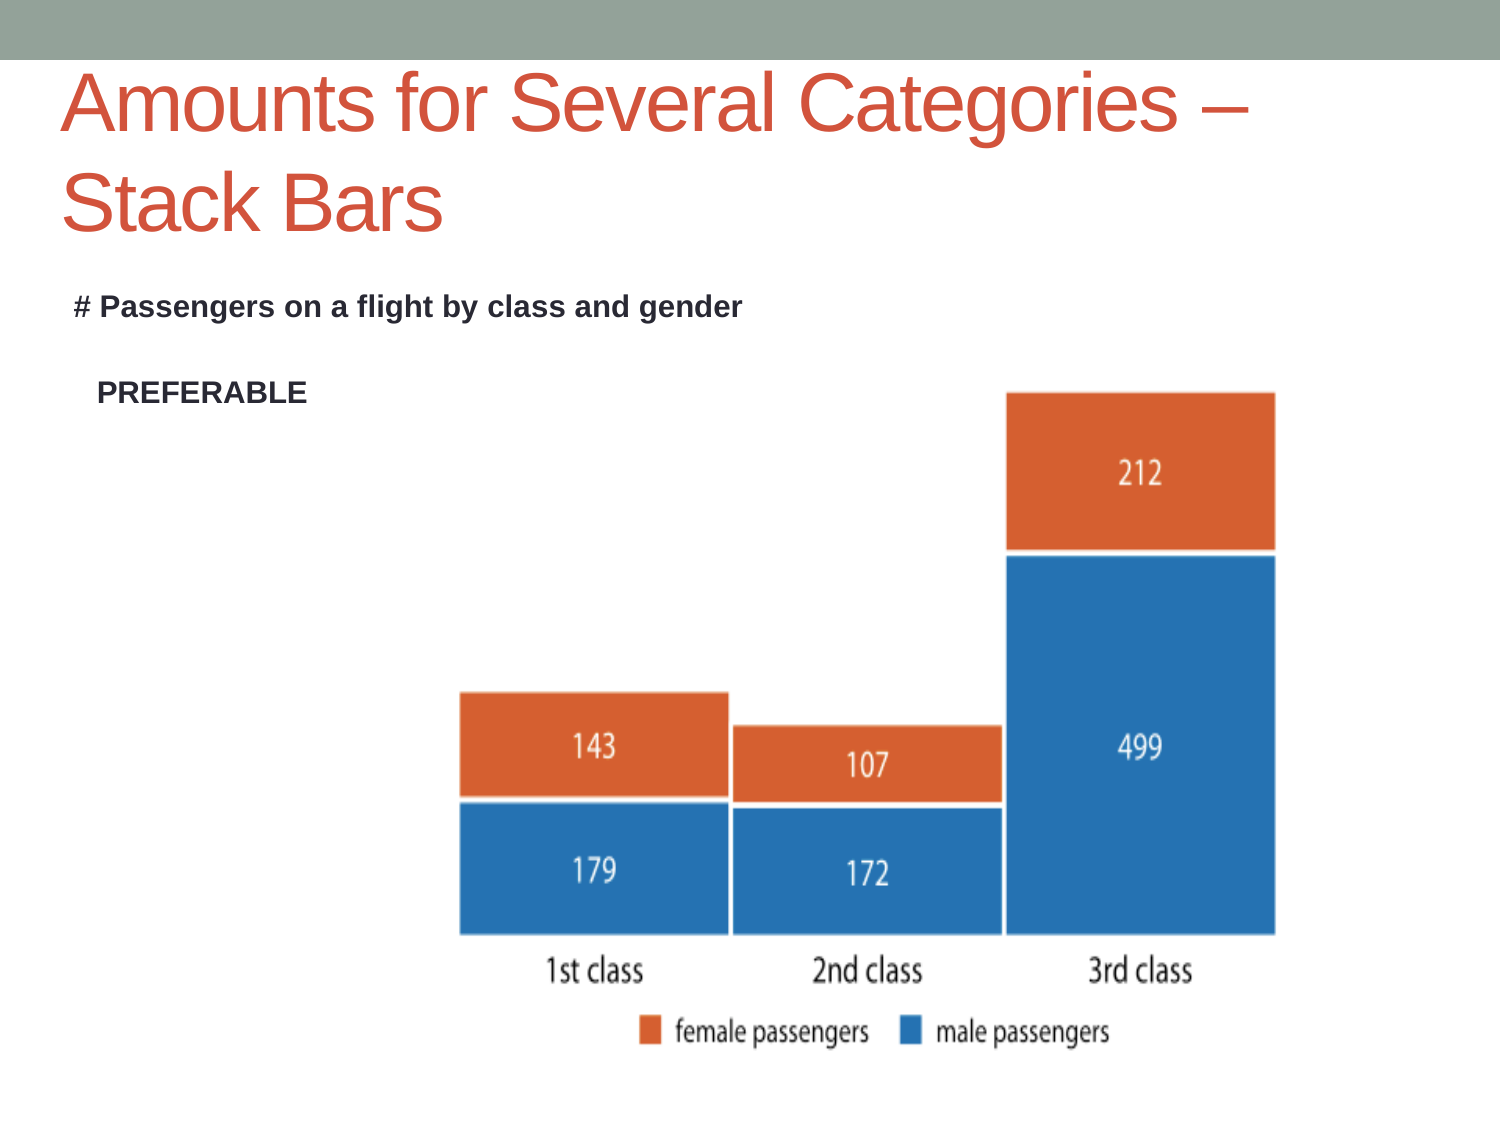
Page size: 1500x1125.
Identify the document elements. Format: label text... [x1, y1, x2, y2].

text_box OK Same observations as previously [757, 350, 1500, 625]
text_box PREFERABLE [81, 360, 358, 633]
picture [360, 354, 1359, 1055]
title Amounts for Several Categories – Stack Bars [45, 35, 1453, 261]
text_box # Passengers on a flight by class and gender [58, 275, 794, 372]
